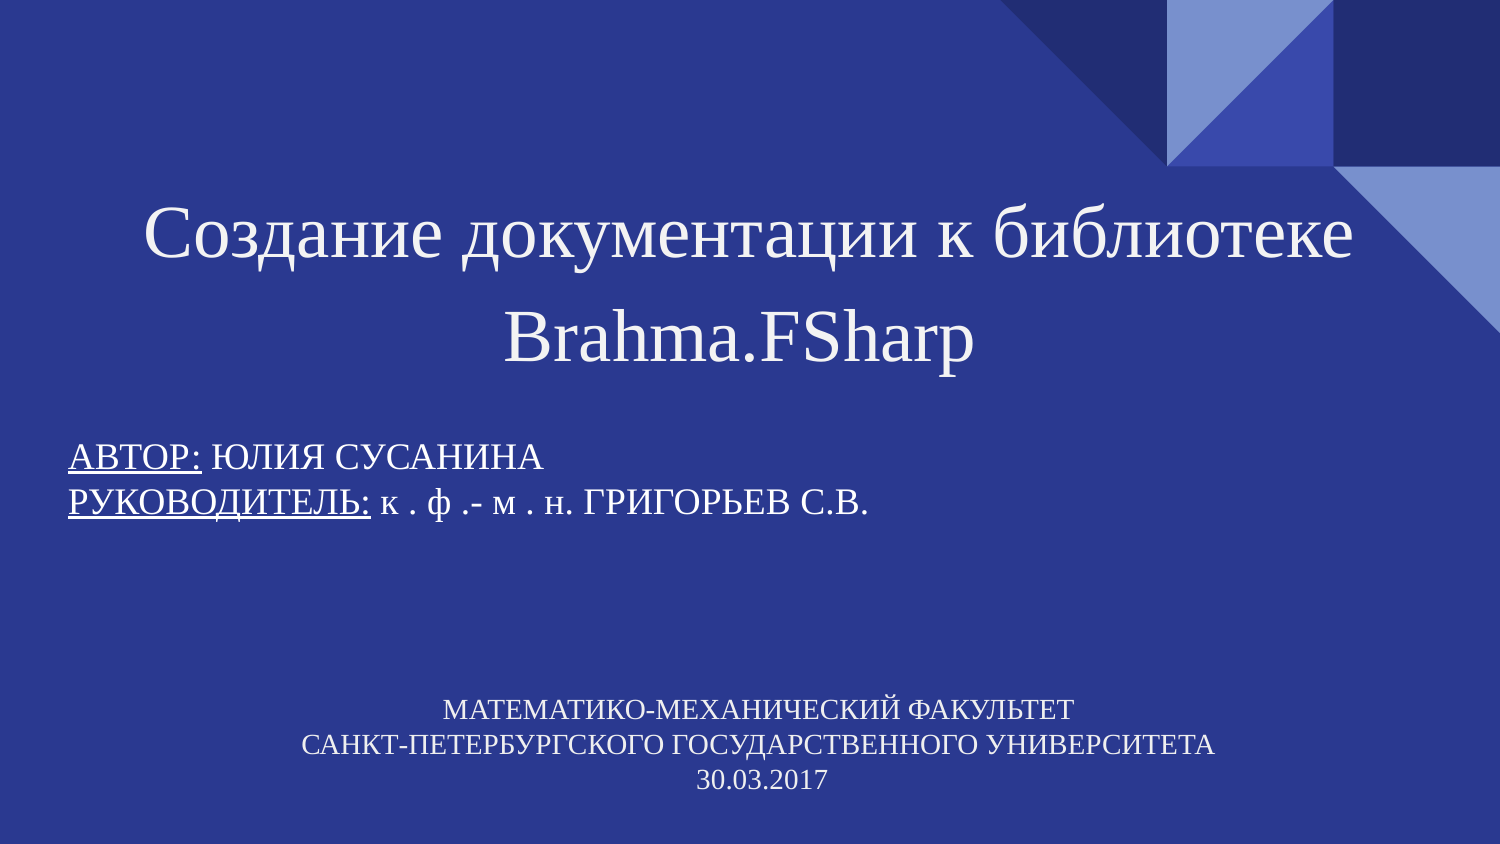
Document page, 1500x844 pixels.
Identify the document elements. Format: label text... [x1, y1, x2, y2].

text_box МАТЕМАТИКО-МЕХАНИЧЕСКИЙ ФАКУЛЬТЕТ САНКТ-ПЕТЕРБУРГСКОГО ГОСУДАРСТВЕННОГО УНИВЕРСИТЕТА 30.03.2017 [52, 675, 1472, 820]
title Создание документации к библиотеке Brahma.FSharp [27, 253, 1472, 392]
subtitle АВТОР: ЮЛИЯ СУСАНИНА РУКОВОДИТЕЛЬ: к . ф .- м . н. ГРИГОРЬЕВ С.В. [52, 416, 1402, 488]
